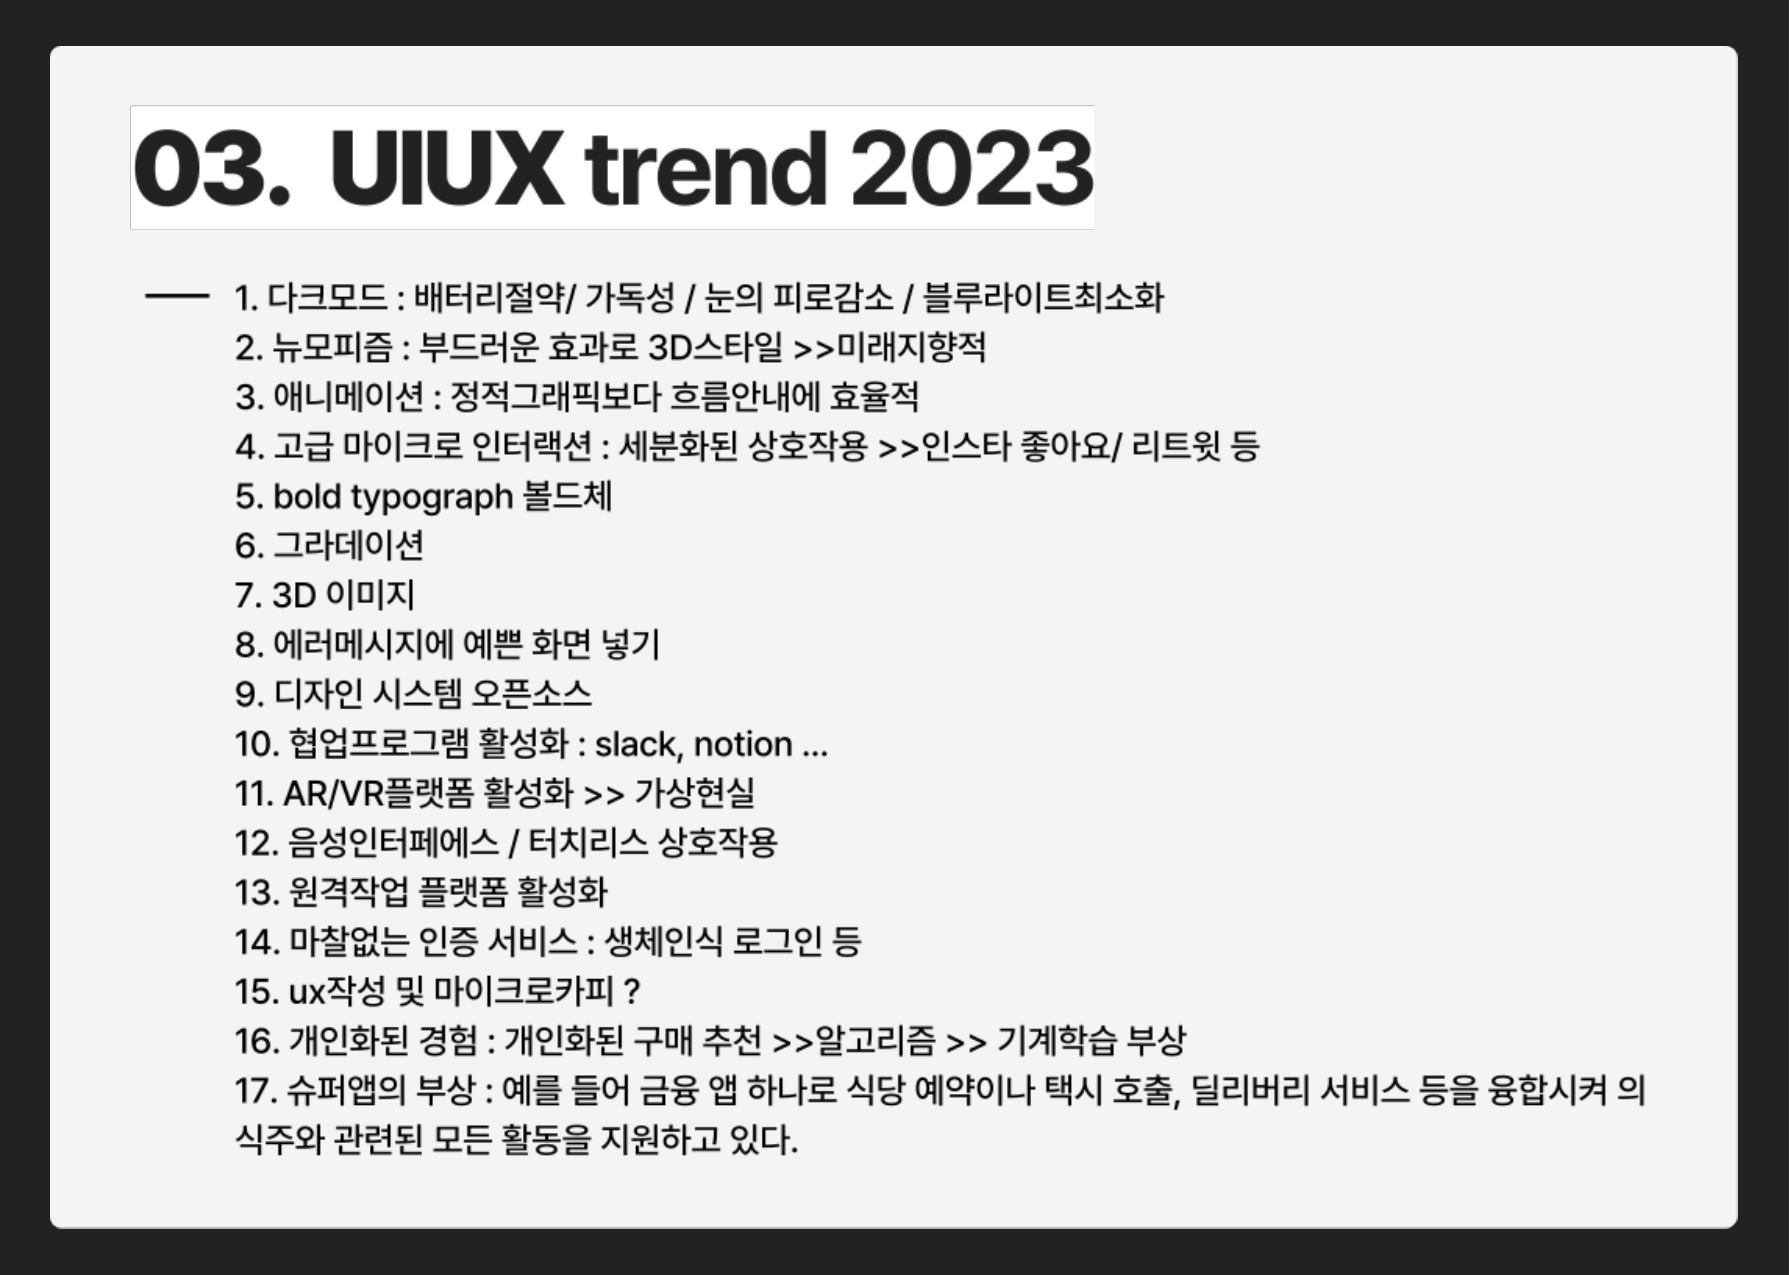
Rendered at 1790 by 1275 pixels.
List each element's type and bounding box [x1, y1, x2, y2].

picture [112, 80, 1666, 1183]
text_box [50, 46, 1739, 1229]
